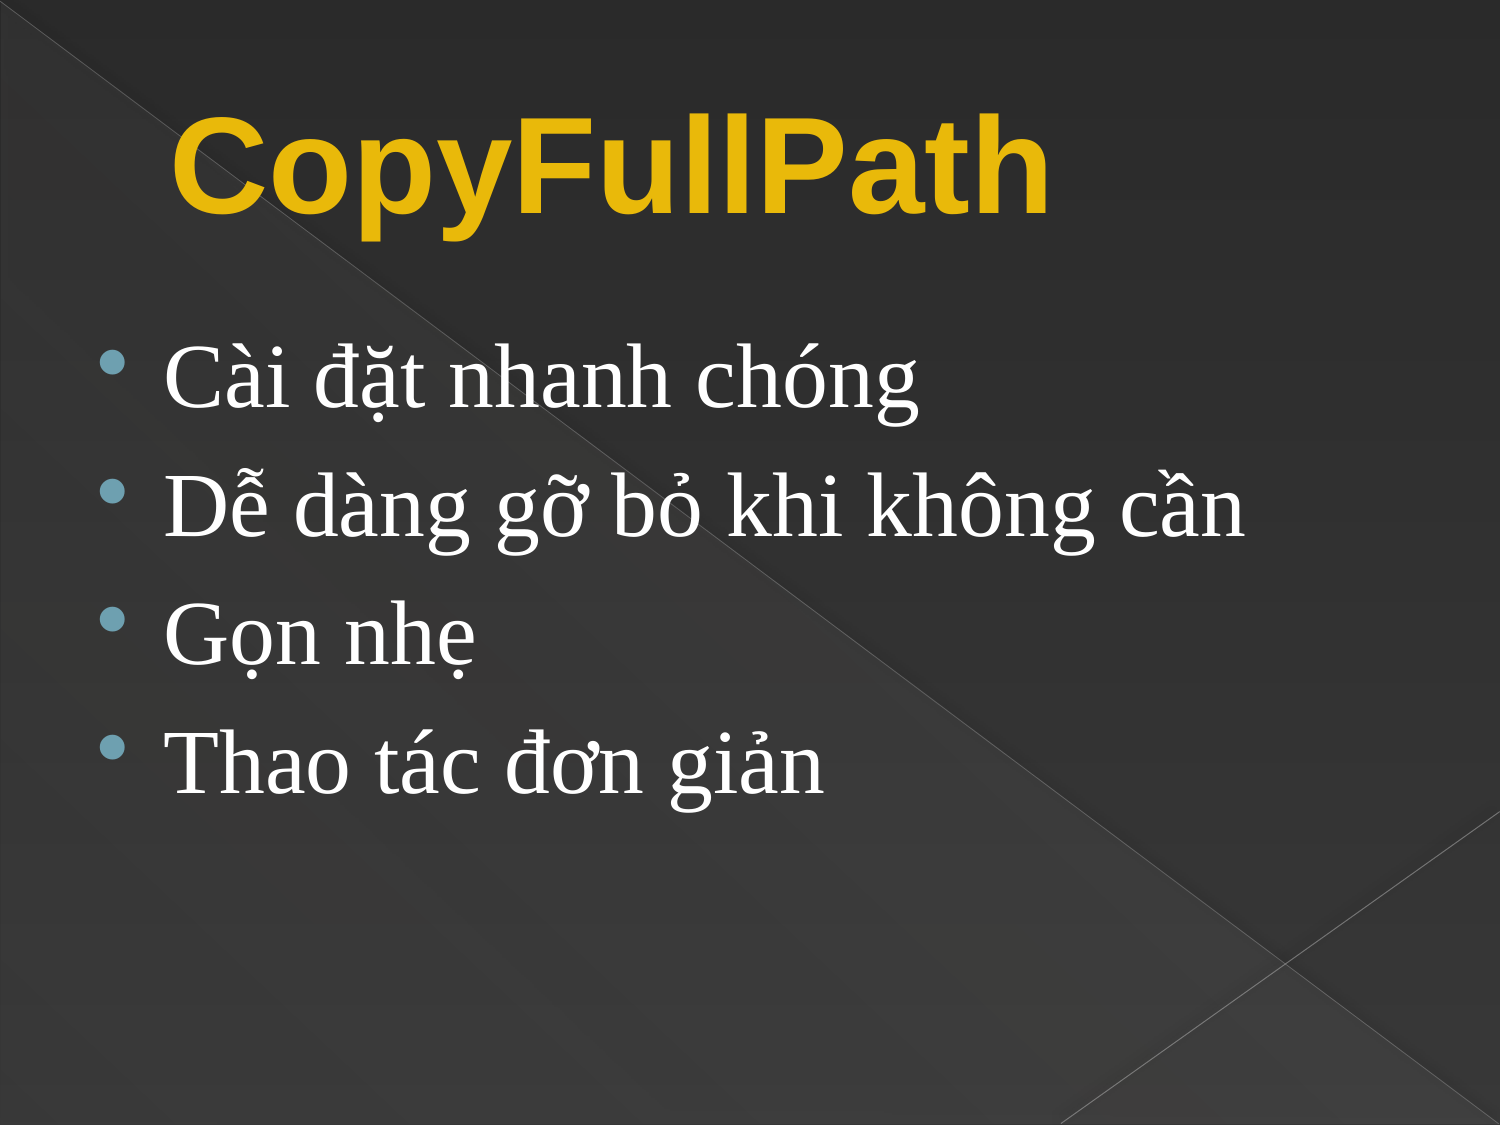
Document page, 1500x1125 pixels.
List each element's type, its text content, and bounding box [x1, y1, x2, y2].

list Cài đặt nhanh chóng Dễ dàng gỡ bỏ khi không cần Gọn nhẹ Thao tác đơn giản [75, 308, 1425, 1059]
title CopyFullPath [75, 43, 1425, 274]
